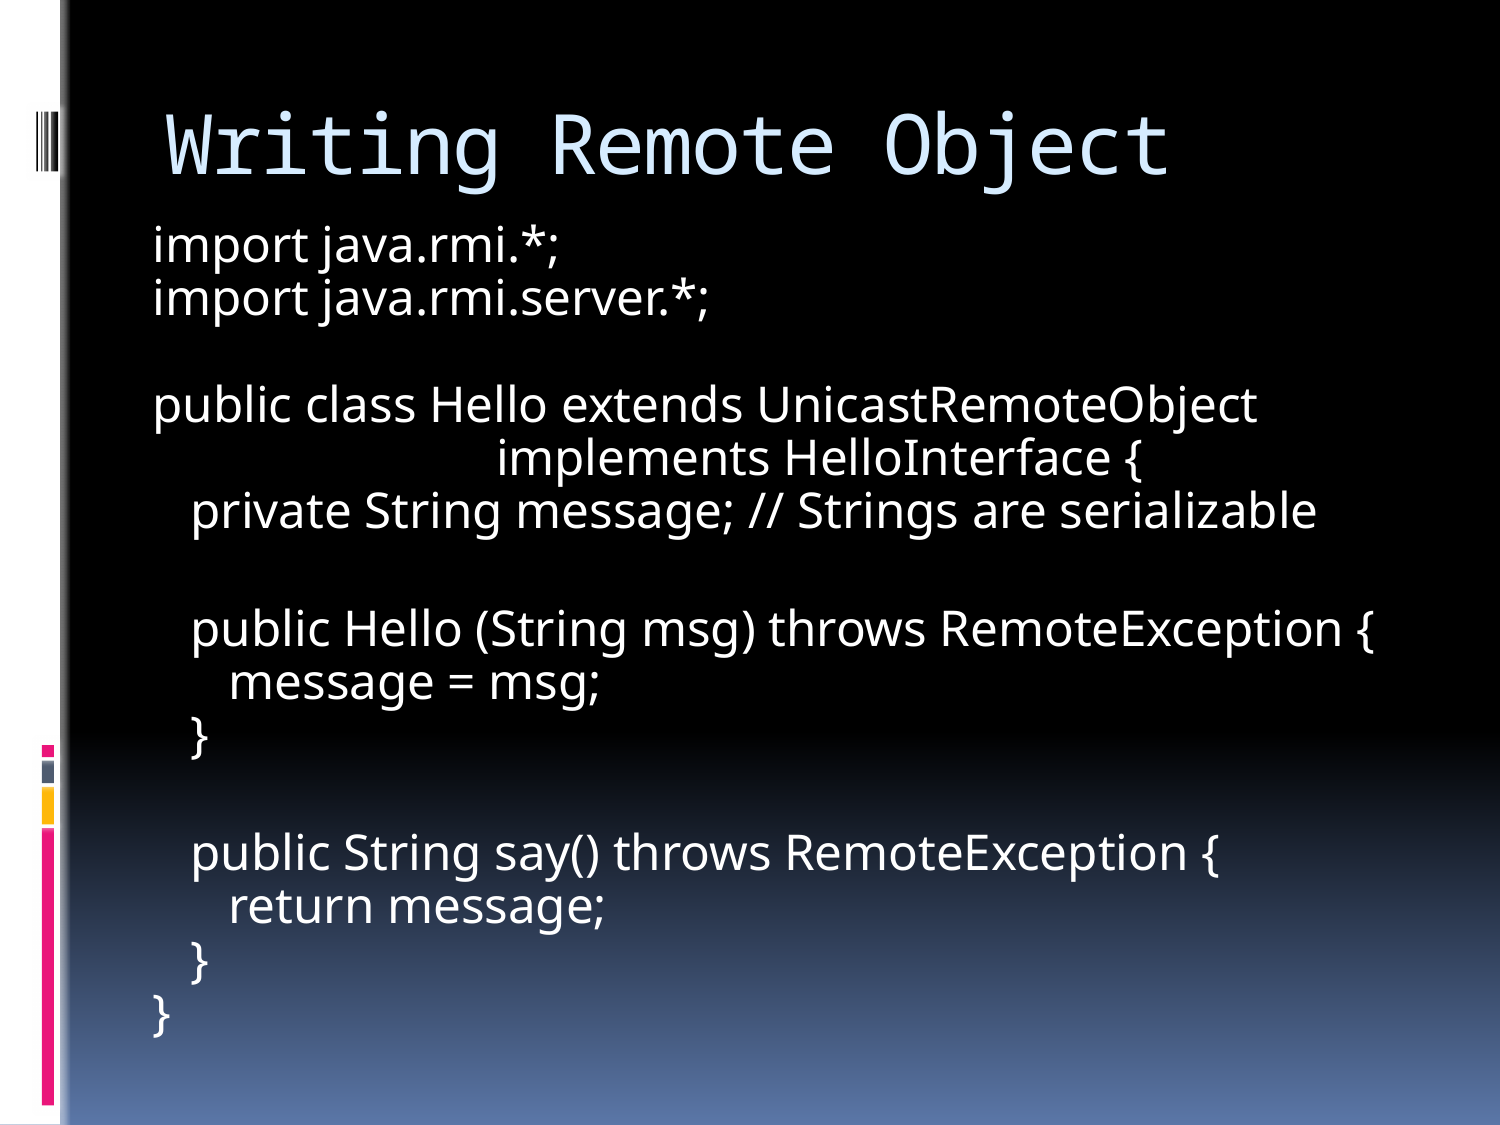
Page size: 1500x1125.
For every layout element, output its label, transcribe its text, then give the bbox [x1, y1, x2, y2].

list import java.rmi.*; import java.rmi.server.*; public class Hello extends UnicastRemoteObject implements HelloInterface { private String message; // Strings are serializable public Hello (String msg) throws RemoteException { message = msg; } public String say() throws RemoteException { return message; } } [75, 212, 1425, 1063]
title Writing Remote Object [150, 83, 1425, 212]
